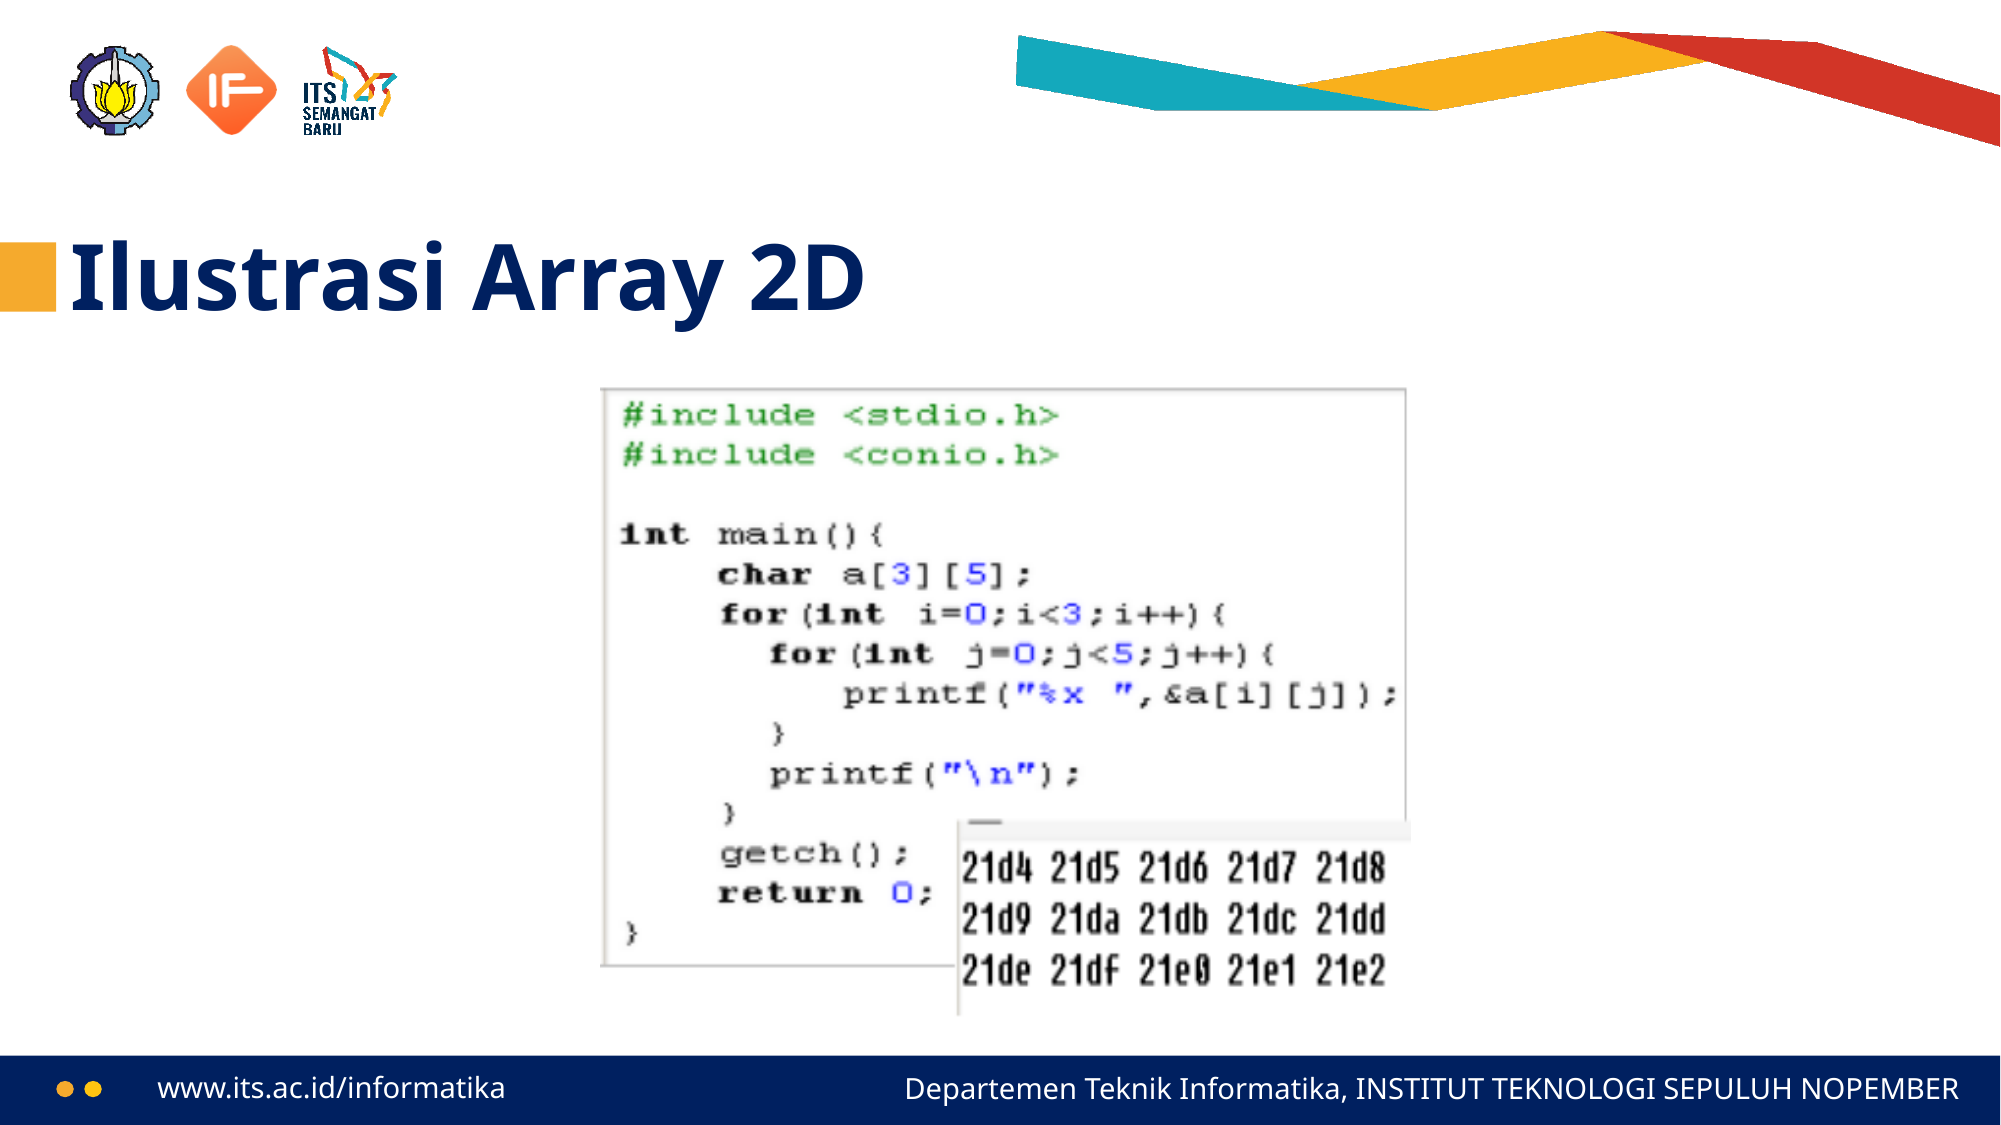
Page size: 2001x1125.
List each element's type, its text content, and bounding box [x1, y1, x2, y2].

picture [600, 386, 1411, 1030]
picture [968, 0, 2001, 296]
picture [302, 45, 398, 135]
picture [186, 45, 277, 135]
title Ilustrasi Array 2D [55, 207, 1956, 338]
picture [69, 45, 160, 136]
